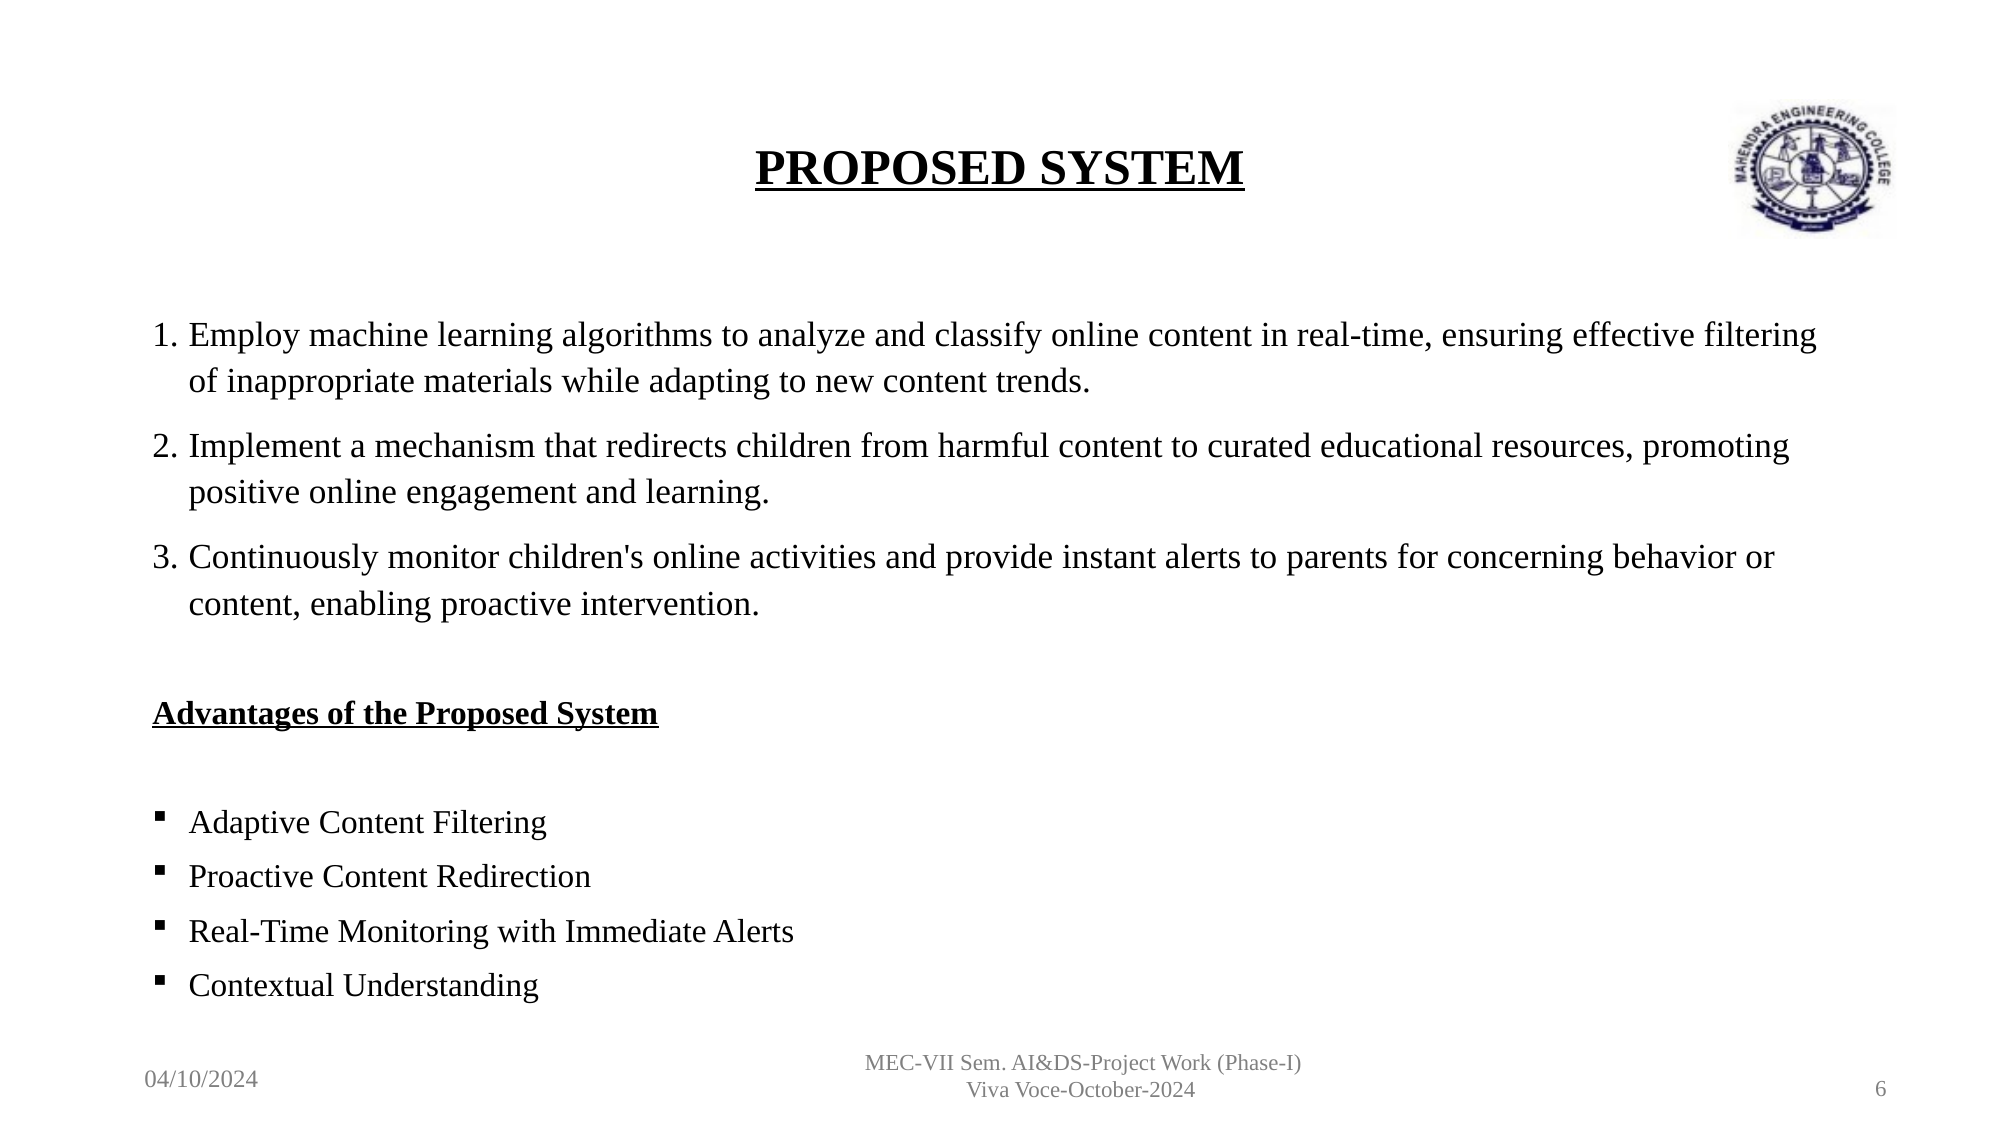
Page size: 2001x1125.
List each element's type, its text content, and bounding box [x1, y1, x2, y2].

text_box 6 [1860, 1066, 1905, 1109]
list Employ machine learning algorithms to analyze and classify online content in real-time, ensuring effective filtering of inappropriate materials while adapting to new content trends. Implement a mechanism that redirects children from harmful content to curated educational resources, promoting positive online engagement and learning. Continuously monitor children's online activities and provide instant alerts to parents for concerning behavior or content, enabling proactive intervention. Advantages of the Proposed System Adaptive Content Filtering Proactive Content Redirection Real-Time Monitoring with Immediate Alerts Contextual Understanding [137, 299, 1863, 1014]
text_box 04/10/2024 [129, 1054, 375, 1125]
title PROPOSED SYSTEM [137, 59, 1863, 278]
picture [1728, 99, 1899, 240]
text_box MEC-VII Sem. AI&DS-Project Work (Phase-I) Viva Voce-October-2024 [788, 1040, 1380, 1110]
